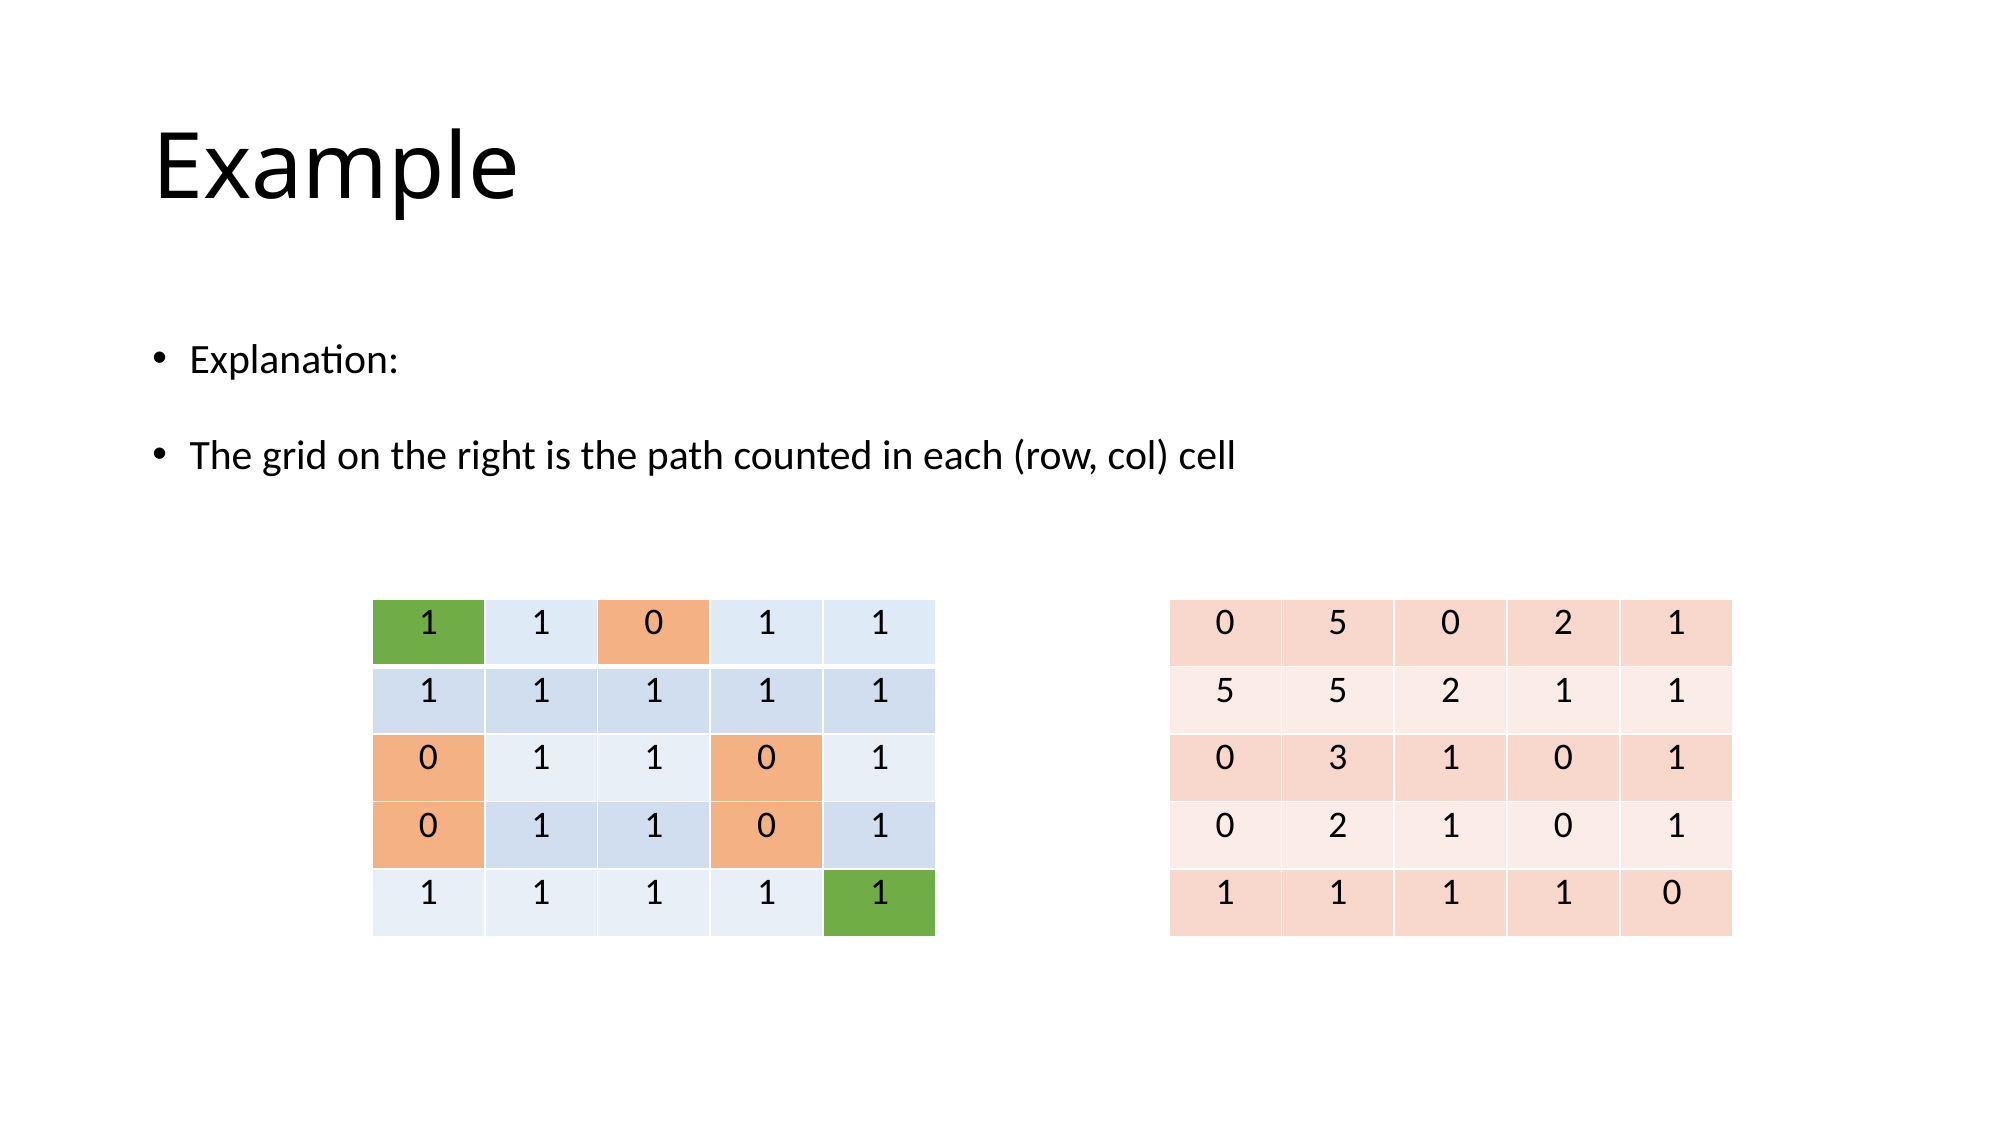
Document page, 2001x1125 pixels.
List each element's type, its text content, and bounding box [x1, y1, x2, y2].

table_cell 1 [598, 669, 709, 733]
table_cell 1 [824, 735, 935, 801]
table_header 0 [598, 600, 709, 664]
table_cell 1 [486, 870, 597, 936]
table_cell 0 [373, 802, 484, 868]
table_cell 2 [1395, 667, 1506, 733]
table_cell 1 [824, 870, 935, 936]
table_header 1 [711, 600, 822, 664]
table_cell 1 [373, 669, 484, 733]
table_cell 0 [1508, 802, 1619, 868]
table_cell 1 [486, 735, 597, 801]
table_cell 1 [486, 802, 597, 868]
table_cell 0 [1170, 802, 1281, 868]
table_cell 0 [711, 802, 822, 868]
table_cell 1 [1395, 870, 1506, 936]
table_cell 0 [1170, 735, 1281, 801]
table_cell 5 [1170, 667, 1281, 733]
table_cell 1 [824, 669, 935, 733]
table_cell 1 [598, 735, 709, 801]
table_cell 5 [1282, 667, 1393, 733]
table_cell 1 [1621, 735, 1732, 801]
text_box Explanation: The grid on the right is the path counted in each (row, col) cell [137, 299, 1863, 1014]
table_cell 1 [1508, 870, 1619, 936]
table_cell 1 [373, 870, 484, 936]
text_box Example [137, 59, 1863, 278]
table_header 0 [1170, 600, 1281, 666]
table_header 1 [373, 600, 484, 664]
table_cell 1 [1395, 802, 1506, 868]
table_cell 1 [711, 669, 822, 733]
table_cell 3 [1282, 735, 1393, 801]
table_cell 1 [1508, 667, 1619, 733]
table_cell 1 [1282, 870, 1393, 936]
table_cell 1 [711, 870, 822, 936]
table_cell 1 [824, 802, 935, 868]
table_header 2 [1508, 600, 1619, 666]
table_cell 0 [1621, 870, 1732, 936]
table_cell 1 [1395, 735, 1506, 801]
table_header 5 [1282, 600, 1393, 666]
table_cell 2 [1282, 802, 1393, 868]
table_cell 1 [598, 802, 709, 868]
table_cell 0 [373, 735, 484, 801]
table_cell 1 [1621, 802, 1732, 868]
table_header 1 [1621, 600, 1732, 666]
table_cell 0 [1508, 735, 1619, 801]
table_cell 1 [1621, 667, 1732, 733]
table_header 0 [1395, 600, 1506, 666]
table_header 1 [824, 600, 935, 664]
table_cell 0 [711, 735, 822, 801]
table_cell 1 [598, 870, 709, 936]
table_cell 1 [1170, 870, 1281, 936]
table_header 1 [486, 600, 597, 664]
table_cell 1 [486, 669, 597, 733]
